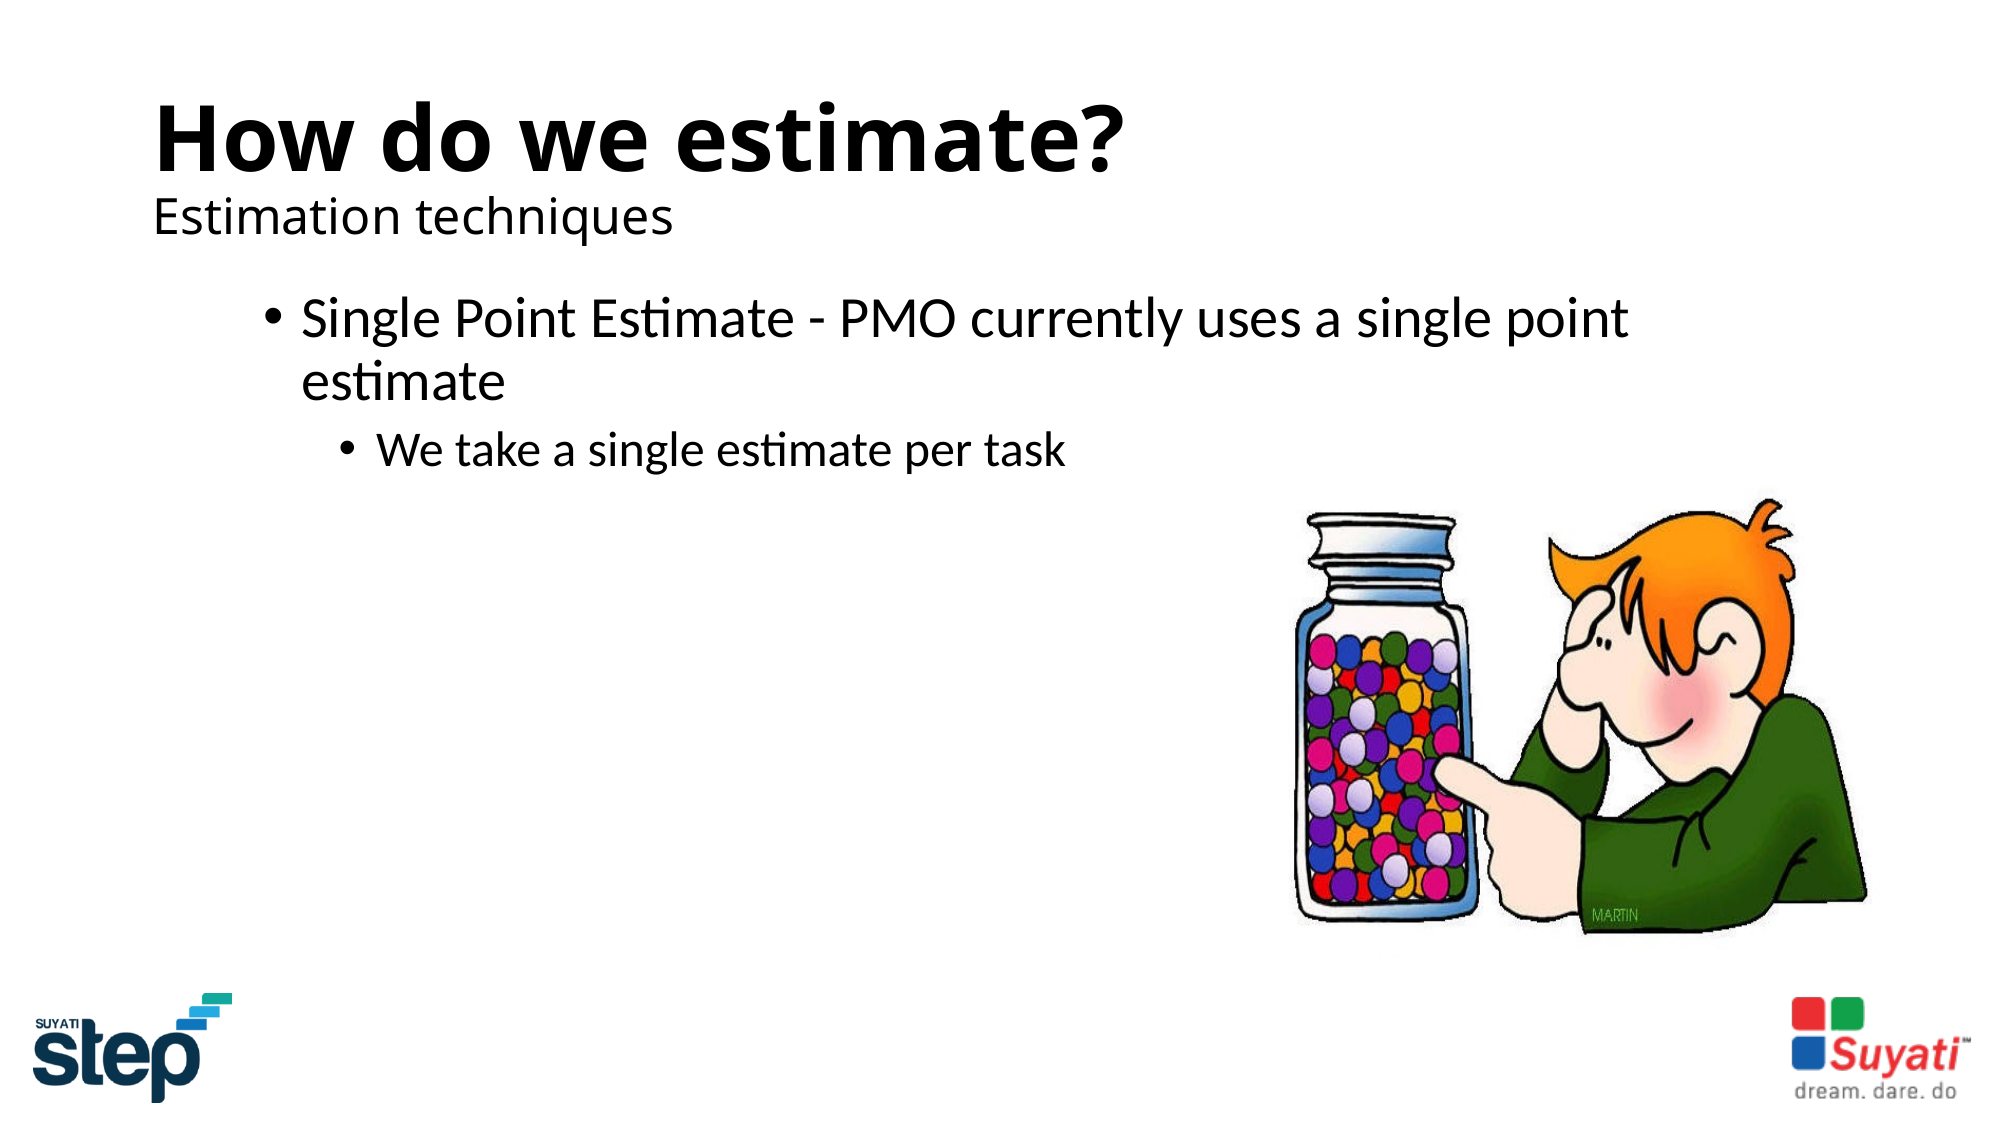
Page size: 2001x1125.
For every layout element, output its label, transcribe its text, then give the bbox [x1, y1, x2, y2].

picture [33, 993, 232, 1103]
picture [1272, 466, 1974, 1103]
title How do we estimate? Estimation techniques [137, 59, 1863, 278]
list Single Point Estimate - PMO currently uses a single point estimate We take a single estimate per task [248, 279, 1785, 994]
